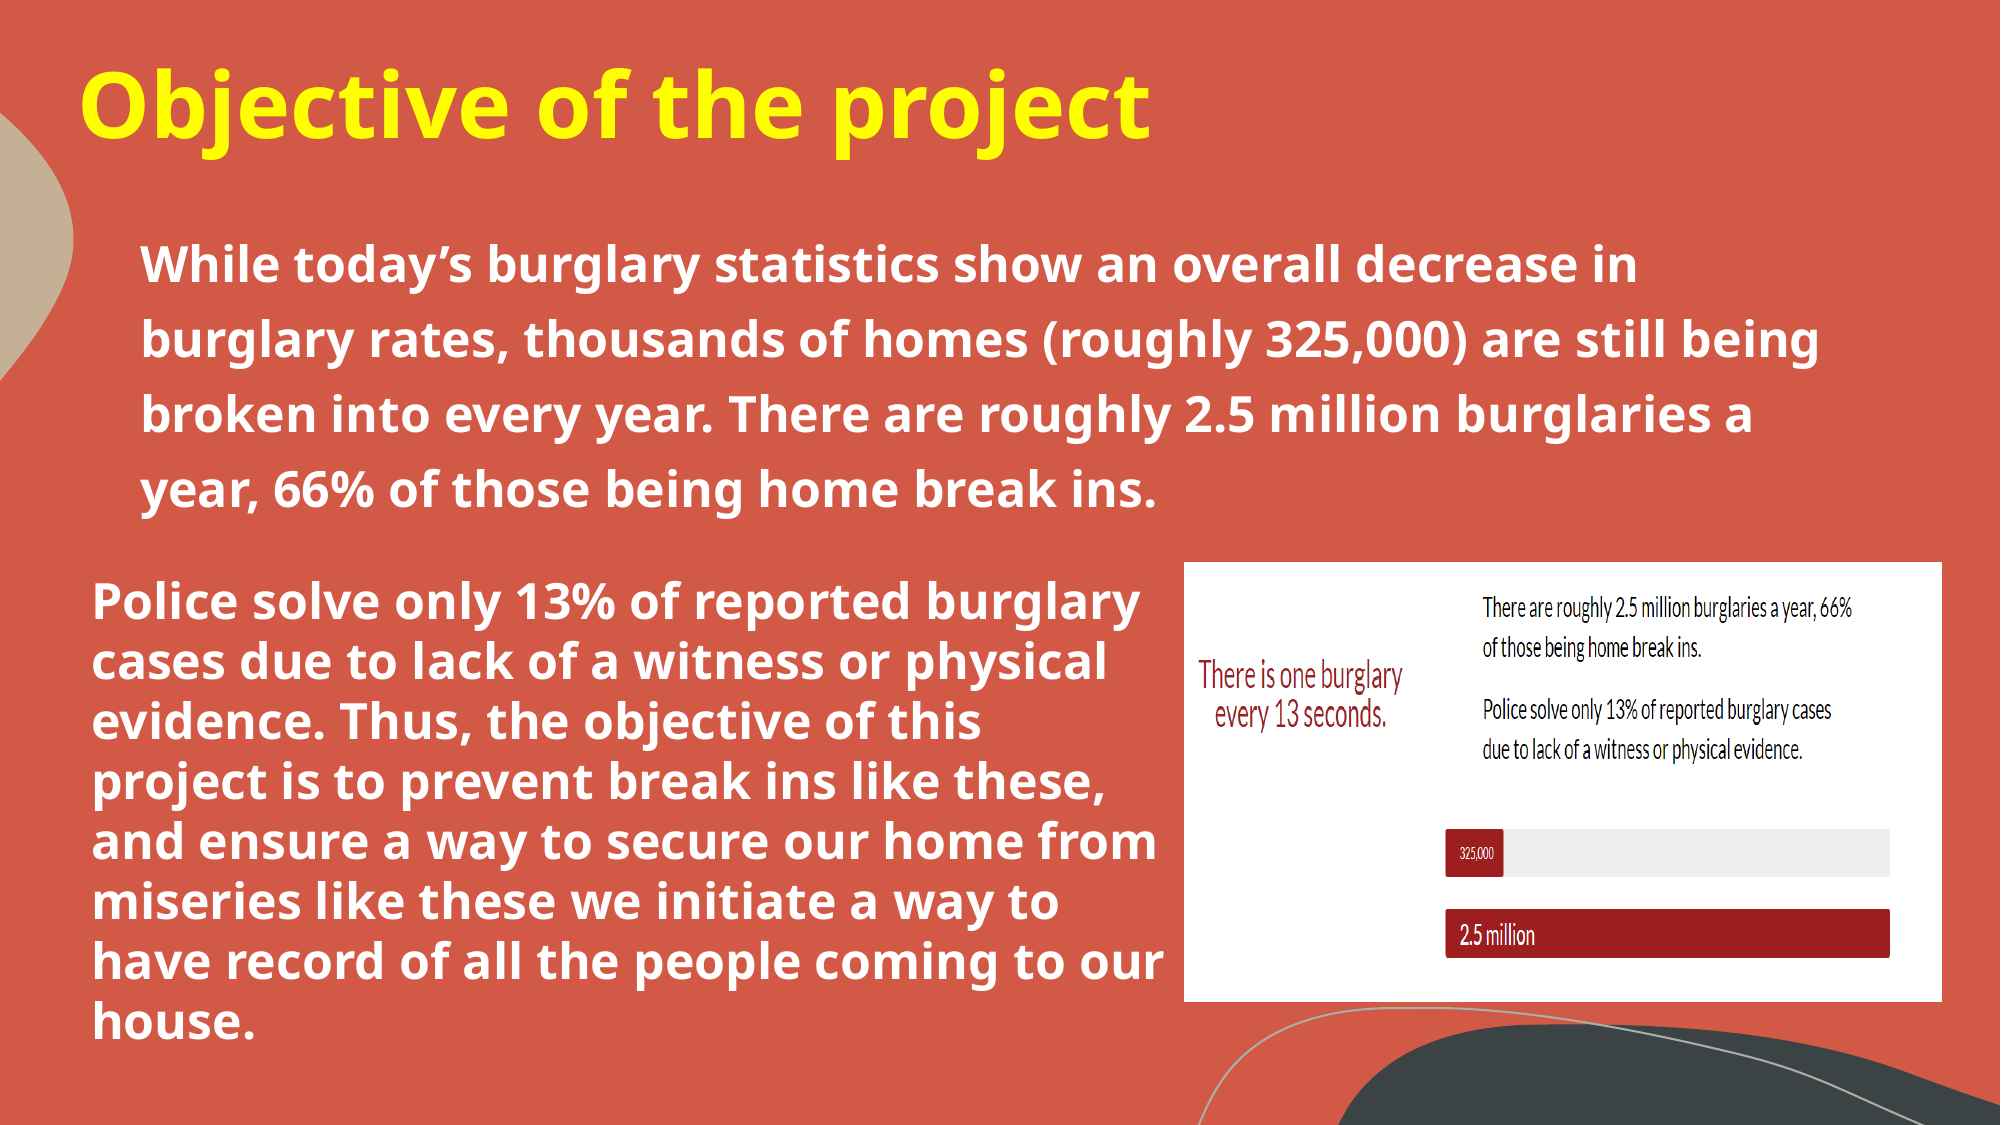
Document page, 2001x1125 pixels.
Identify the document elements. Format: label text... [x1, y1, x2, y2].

text_box Police solve only 13% of reported burglary cases due to lack of a witness or physical evidence. Thus, the objective of this project is to prevent break ins like these, and ensure a way to secure our home from miseries like these we initiate a way to have record of all the people coming to our house. [76, 562, 1185, 1058]
picture [1184, 562, 1942, 1002]
list While today’s burglary statistics show an overall decrease in burglary rates, thousands of homes (roughly 325,000) are still being broken into every year. There are roughly 2.5 million burglaries a year, 66% of those being home break ins. [125, 209, 1875, 562]
title Objective of the project [62, 39, 1813, 289]
